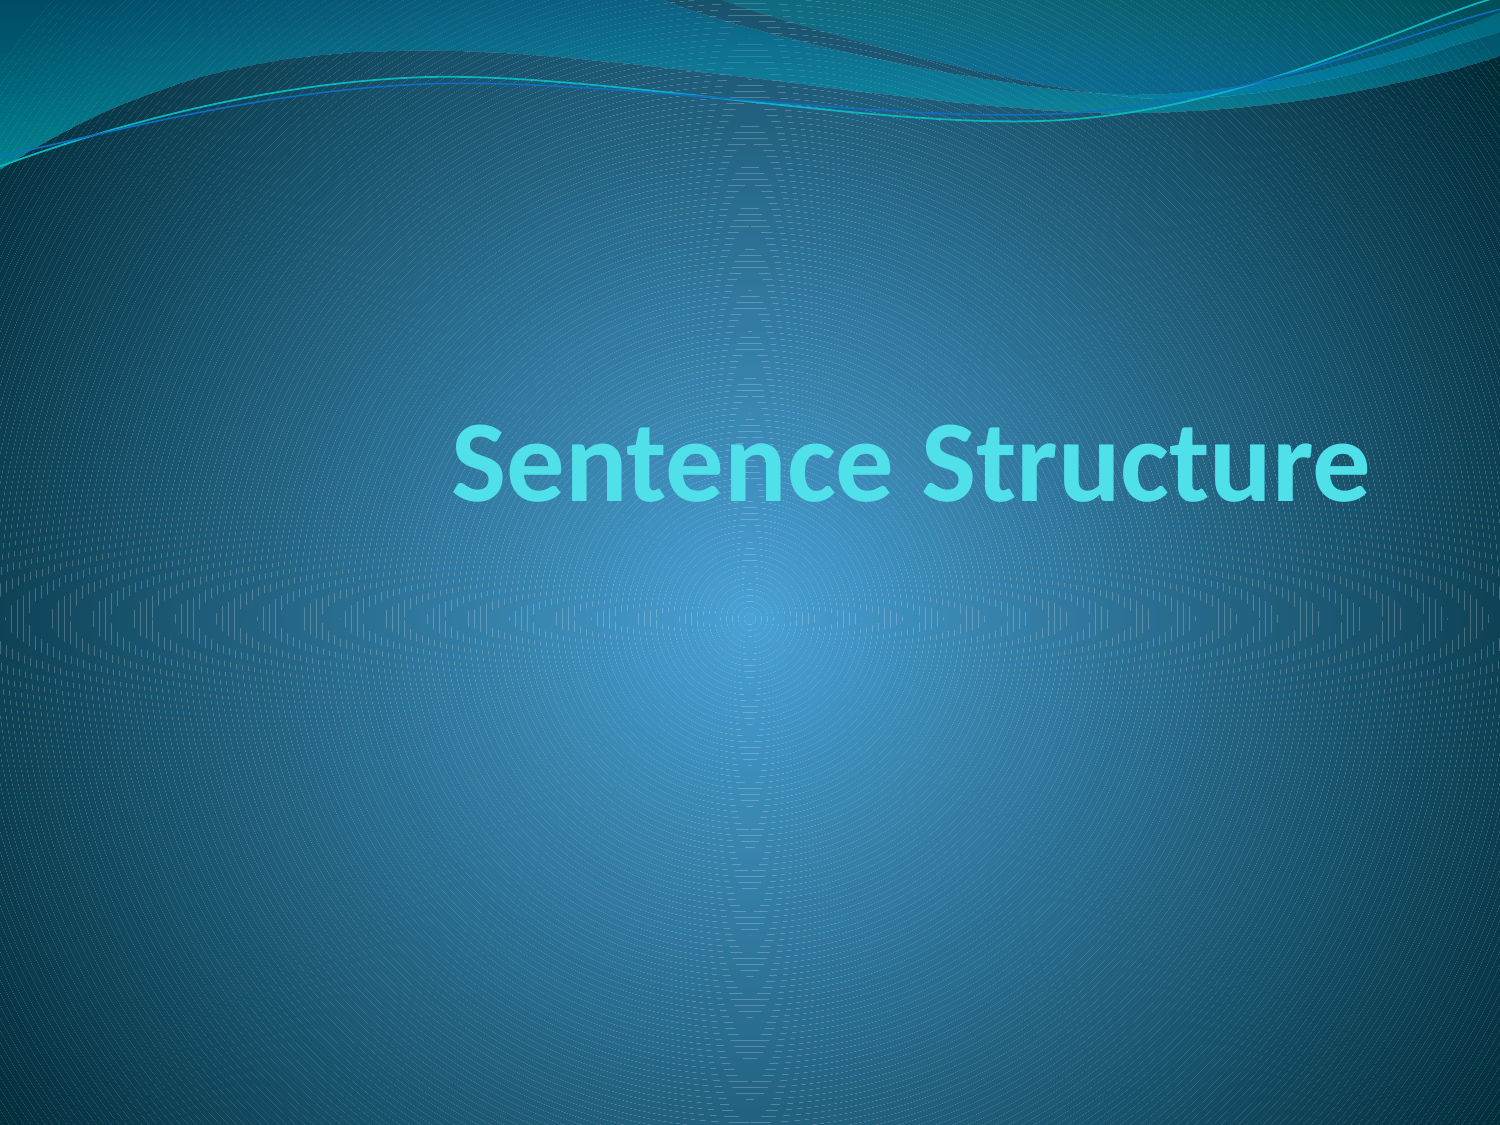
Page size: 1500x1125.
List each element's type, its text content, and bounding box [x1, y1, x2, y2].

title Sentence Structure [87, 224, 1376, 525]
